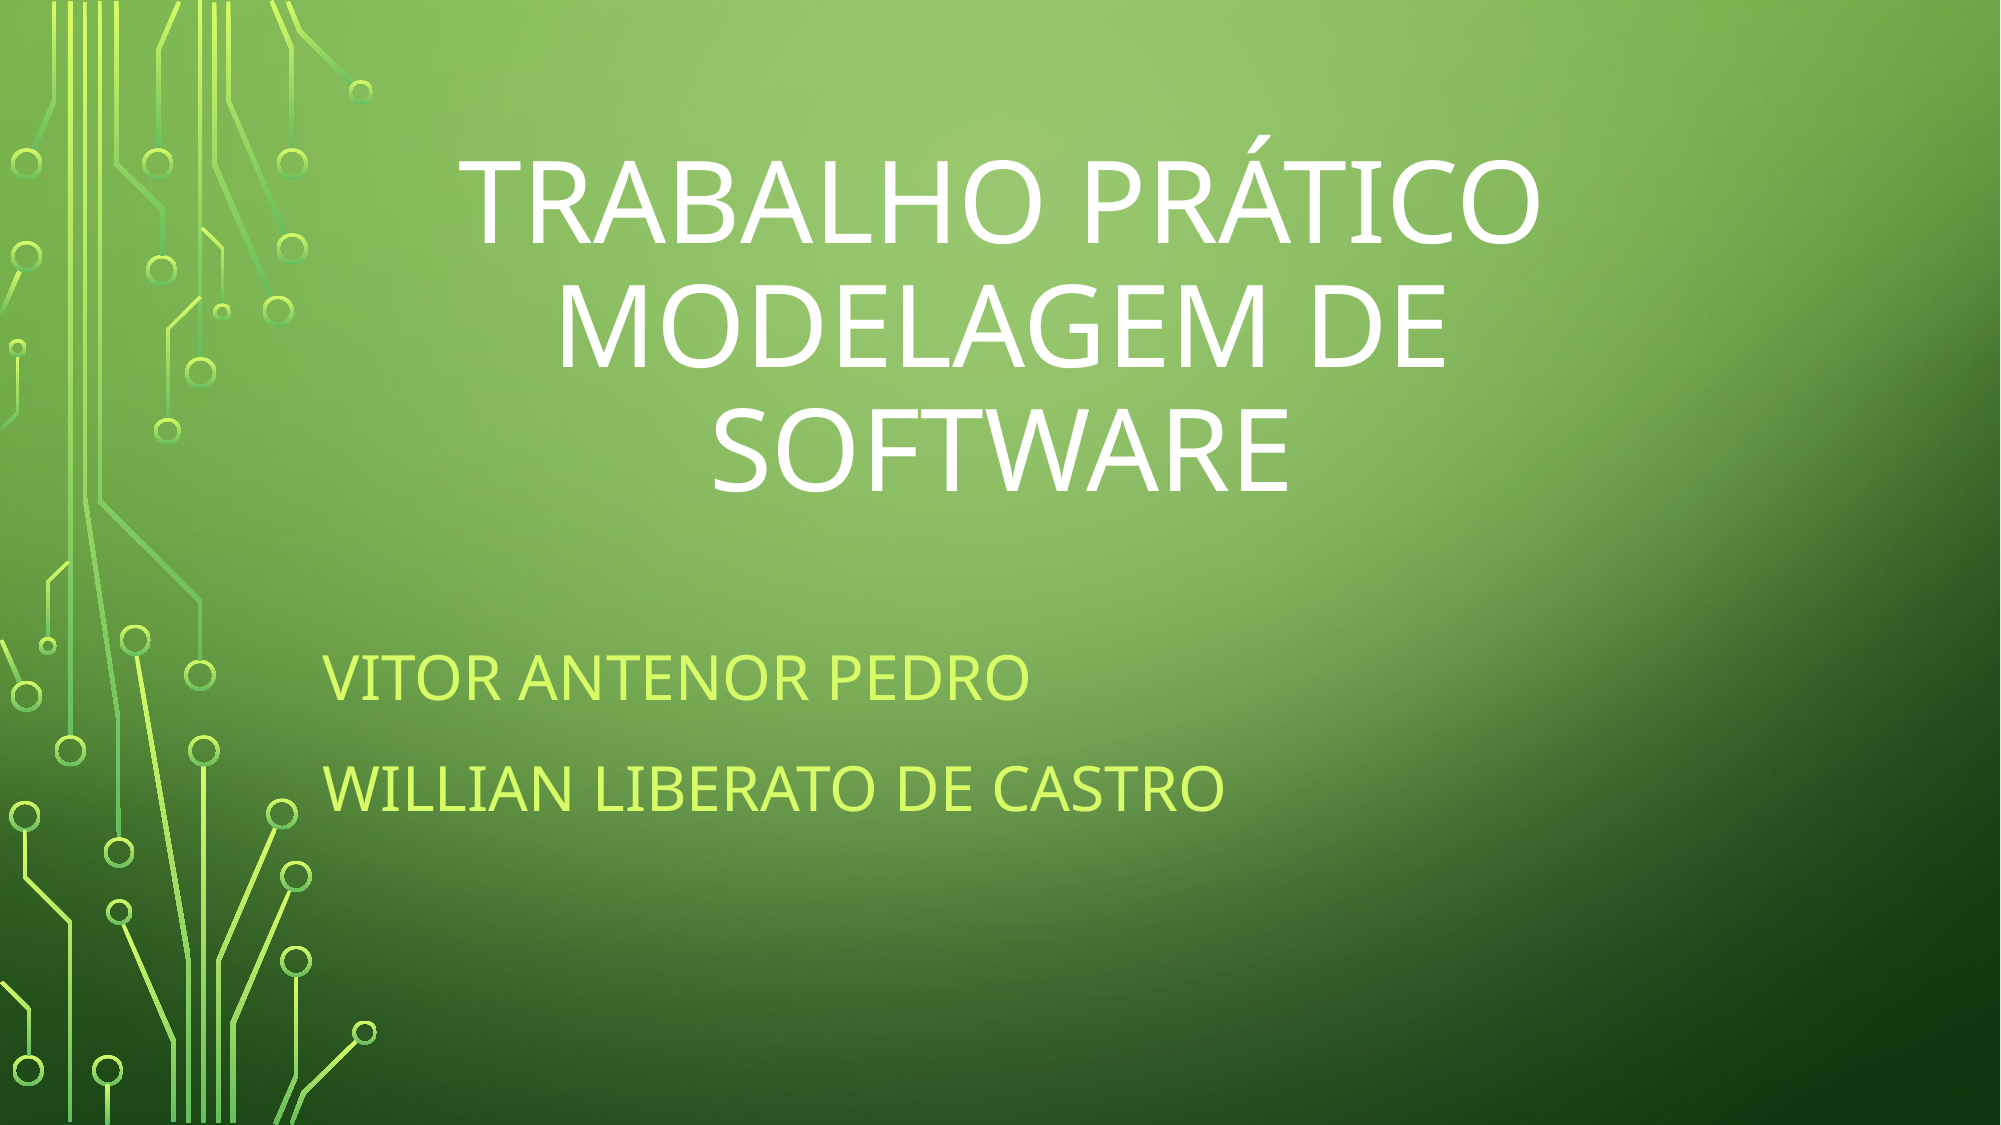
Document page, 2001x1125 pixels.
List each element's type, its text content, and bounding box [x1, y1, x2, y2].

subtitle Vitor Antenor Pedro Willian Liberato de Castro [307, 615, 1750, 799]
title Trabalho Prático modelagem de software [307, 262, 1697, 524]
